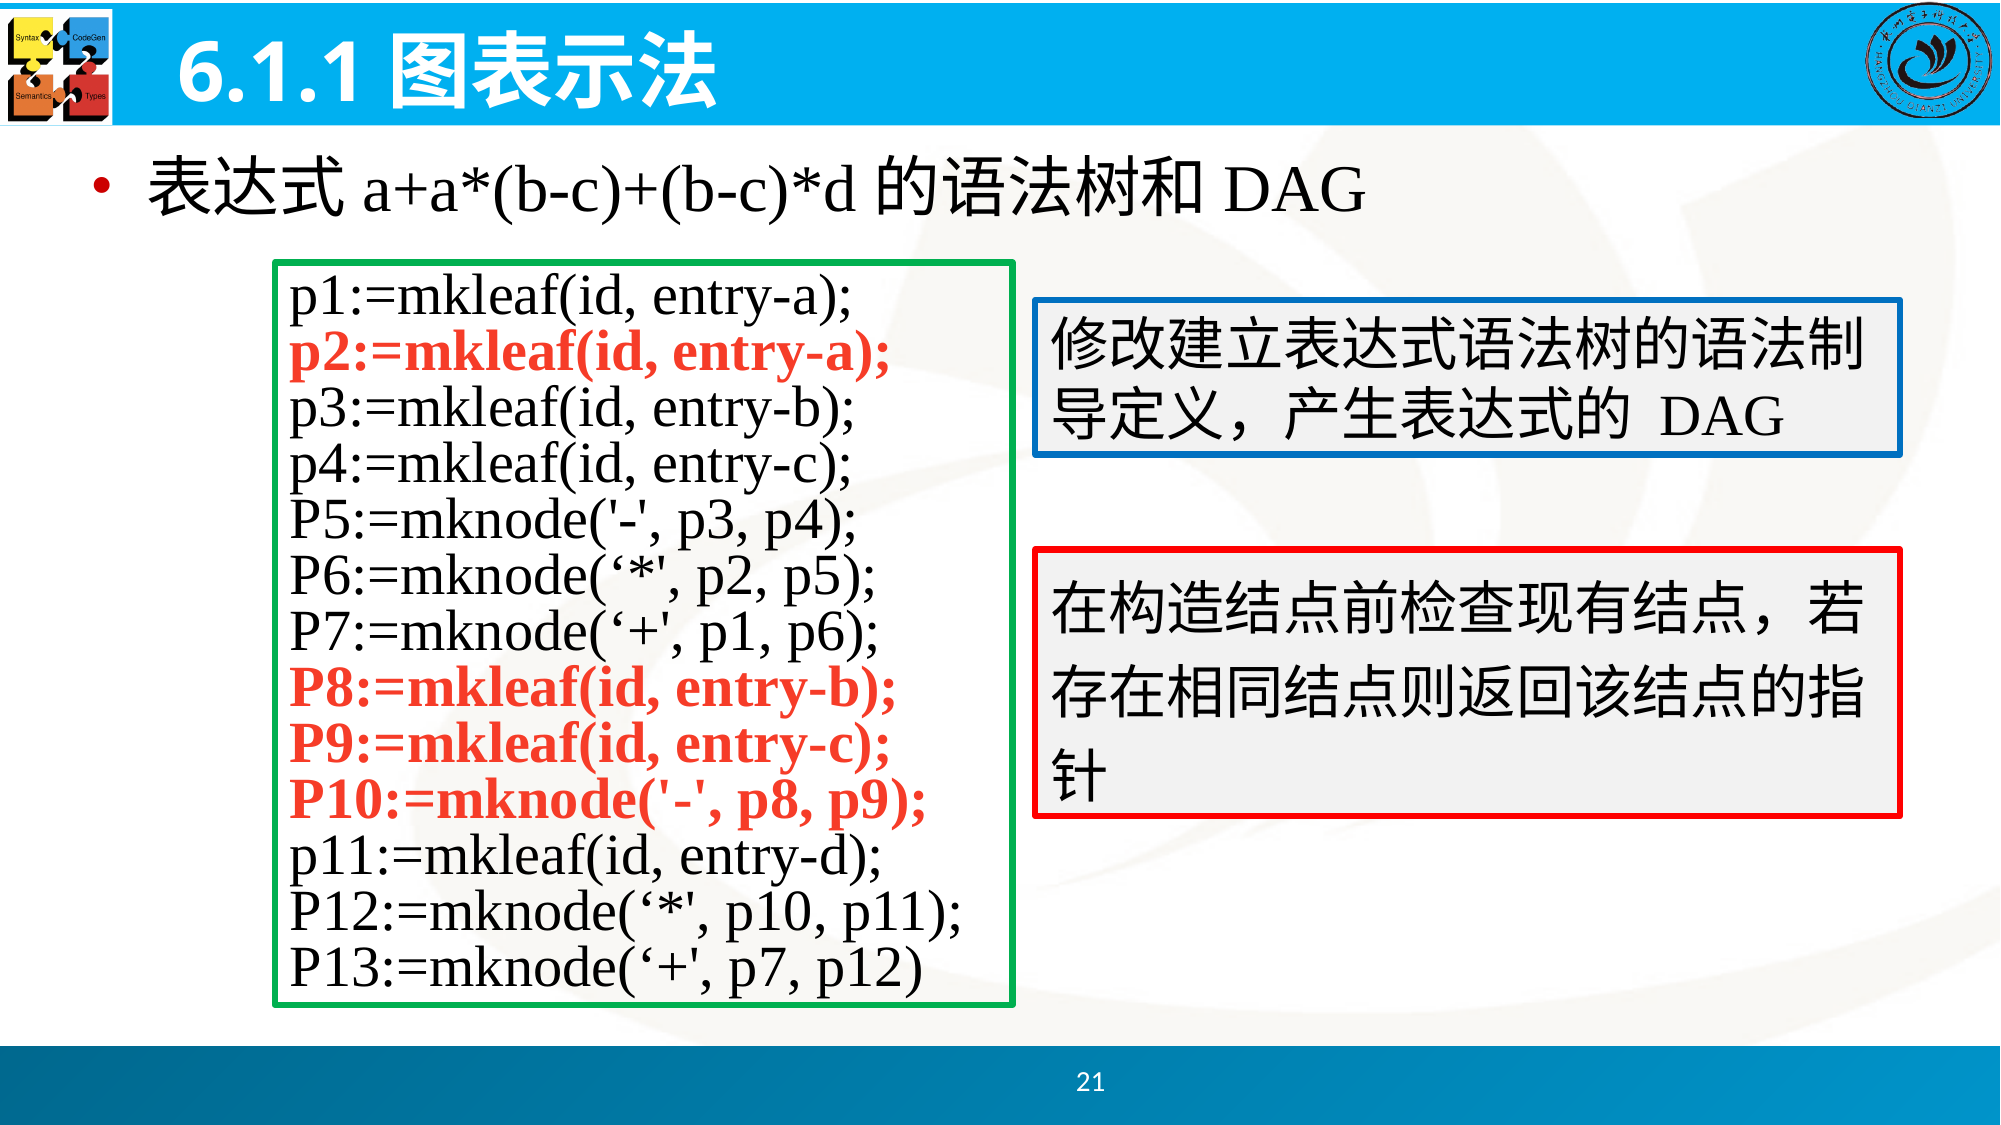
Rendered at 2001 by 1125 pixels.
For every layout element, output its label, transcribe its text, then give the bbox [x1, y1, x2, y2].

title 6.1.1图表示法 [162, 6, 1934, 126]
text_box 修改建立表达式语法树的语法制导定义，产生表达式的 DAG [1035, 299, 1900, 455]
text_box 在构造结点前检查现有结点，若存在相同结点则返回该结点的指针 [1035, 549, 1900, 817]
list 表达式a+a*(b-c)+(b-c)*d的语法树和DAG [75, 137, 1475, 341]
text_box p1:=mkleaf(id, entry-a); p2:=mkleaf(id, entry-a); p3:=mkleaf(id, entry-b); p4:=mkleaf(id, entry-c); P5:=mknode('-', p3, p4); P6:=mknode(‘*', p2, p5); P7:=mknode(‘+', p1, p6); P8:=mkleaf(id, entry-b); P9:=mkleaf(id, entry-c); P10:=mknode('-', p8, p9); p11:=mkleaf(id, entry-d); P12:=mknode(‘*', p10, p11); P13:=mknode(‘+', p7, p12) [274, 262, 1013, 1005]
slide_number 21 [873, 1042, 1308, 1118]
